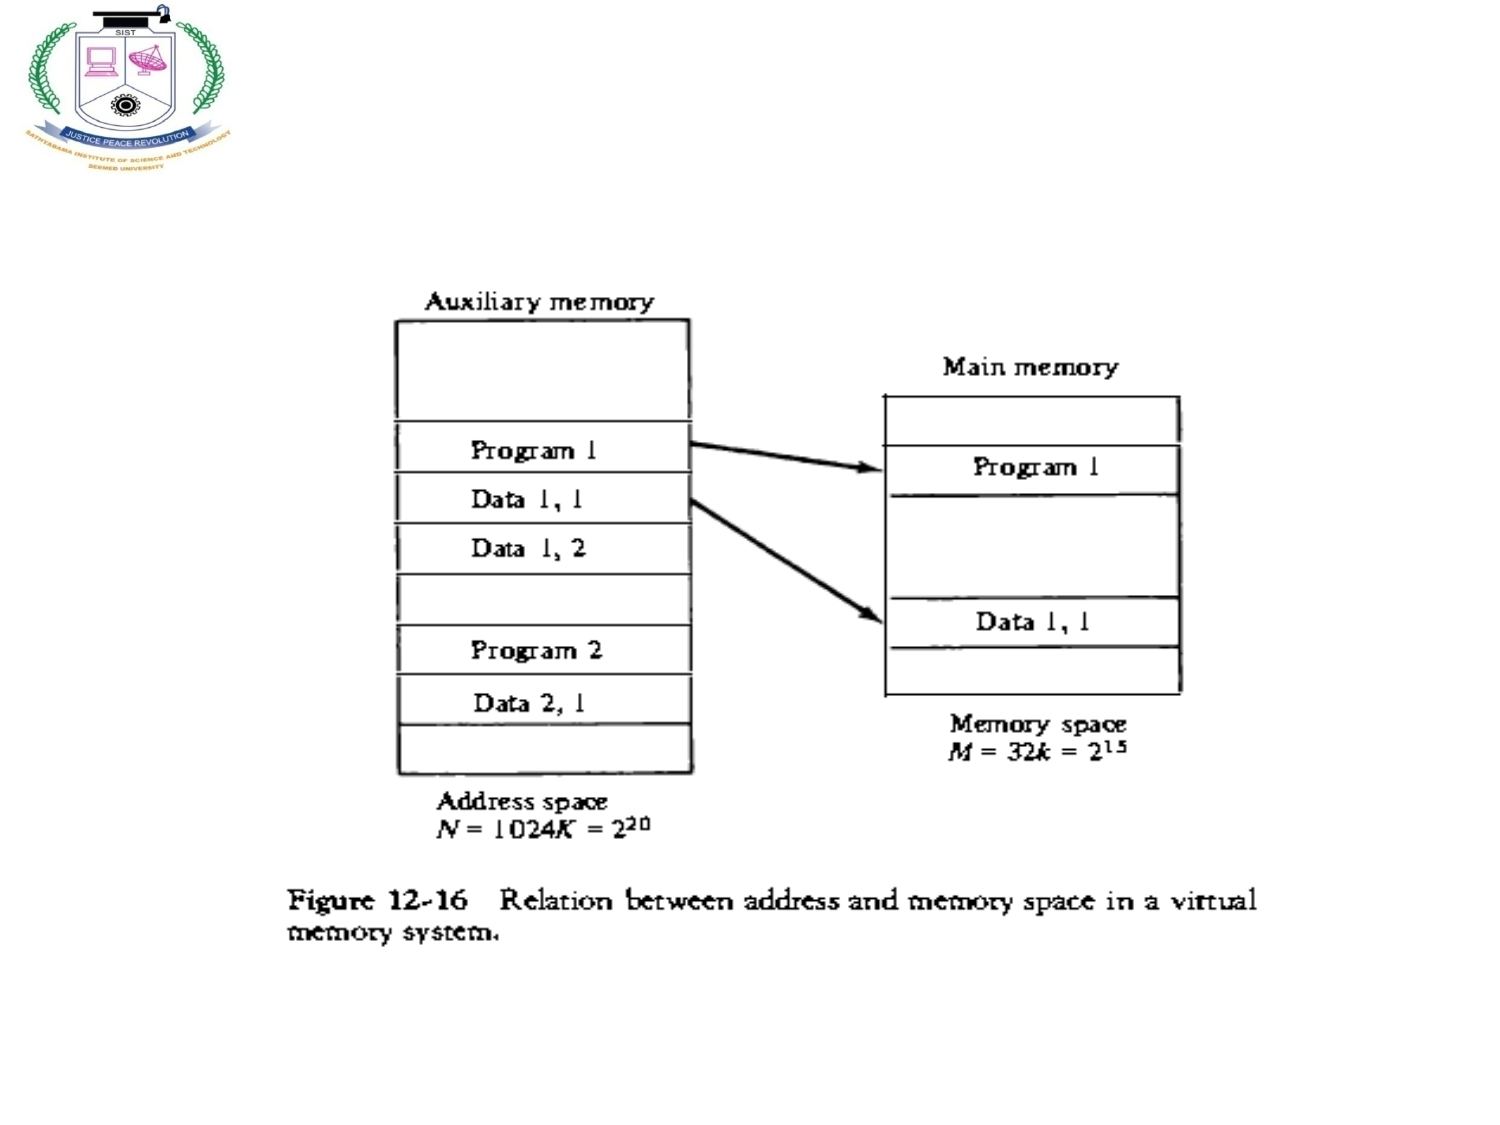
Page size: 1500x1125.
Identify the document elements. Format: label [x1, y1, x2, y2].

picture [0, 0, 254, 188]
list [186, 286, 1314, 951]
